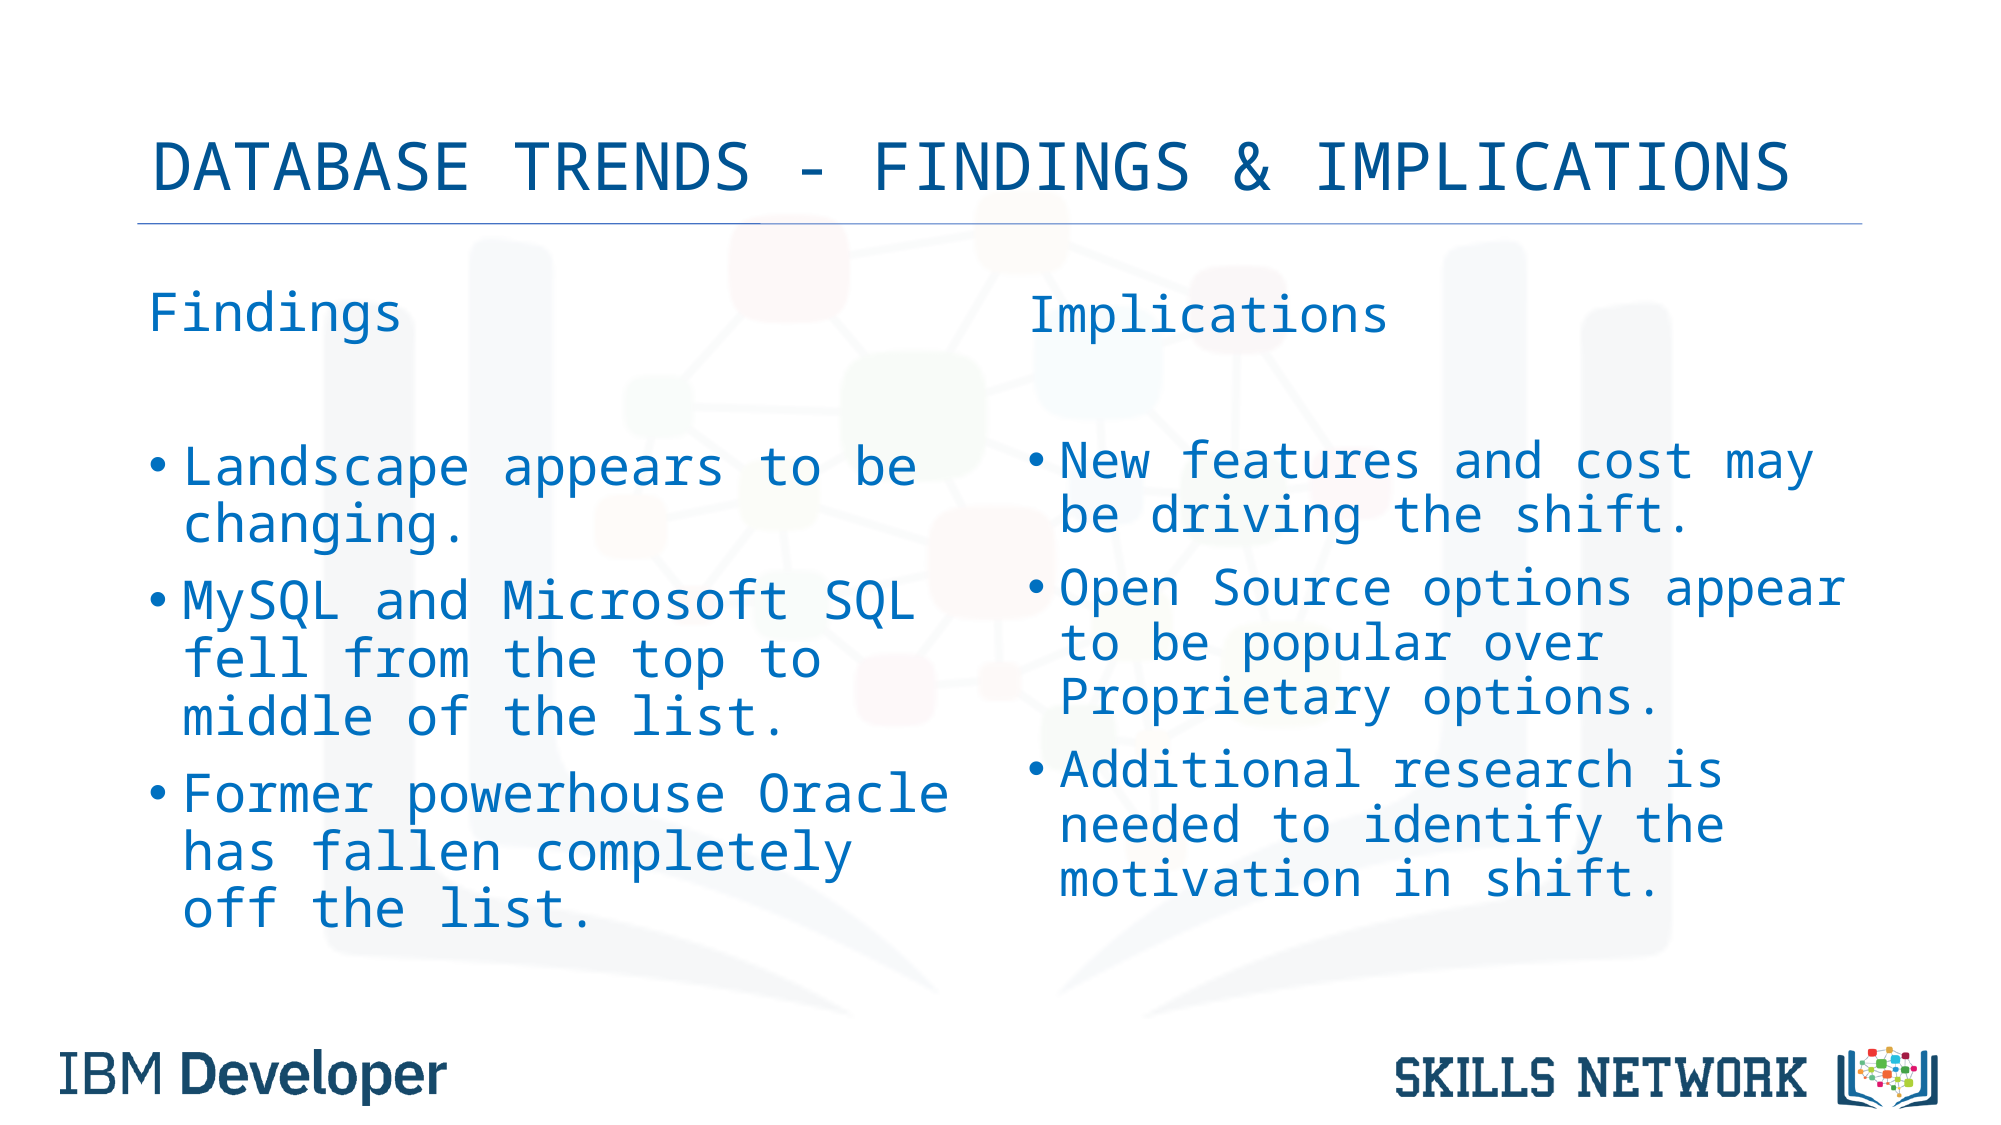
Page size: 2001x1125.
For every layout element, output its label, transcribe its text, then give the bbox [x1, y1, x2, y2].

picture [55, 1045, 459, 1108]
picture [1390, 1045, 1945, 1111]
list Implications New features and cost may be driving the shift. Open Source options appear to be popular over Proprietary options. Additional research is needed to identify the motivation in shift. [1012, 281, 1863, 996]
title DATABASE TRENDS - FINDINGS & IMPLICATIONS [137, 59, 1863, 278]
list Findings Landscape appears to be changing. MySQL and Microsoft SQL fell from the top to middle of the list. Former powerhouse Oracle has fallen completely off the list. [133, 277, 984, 992]
